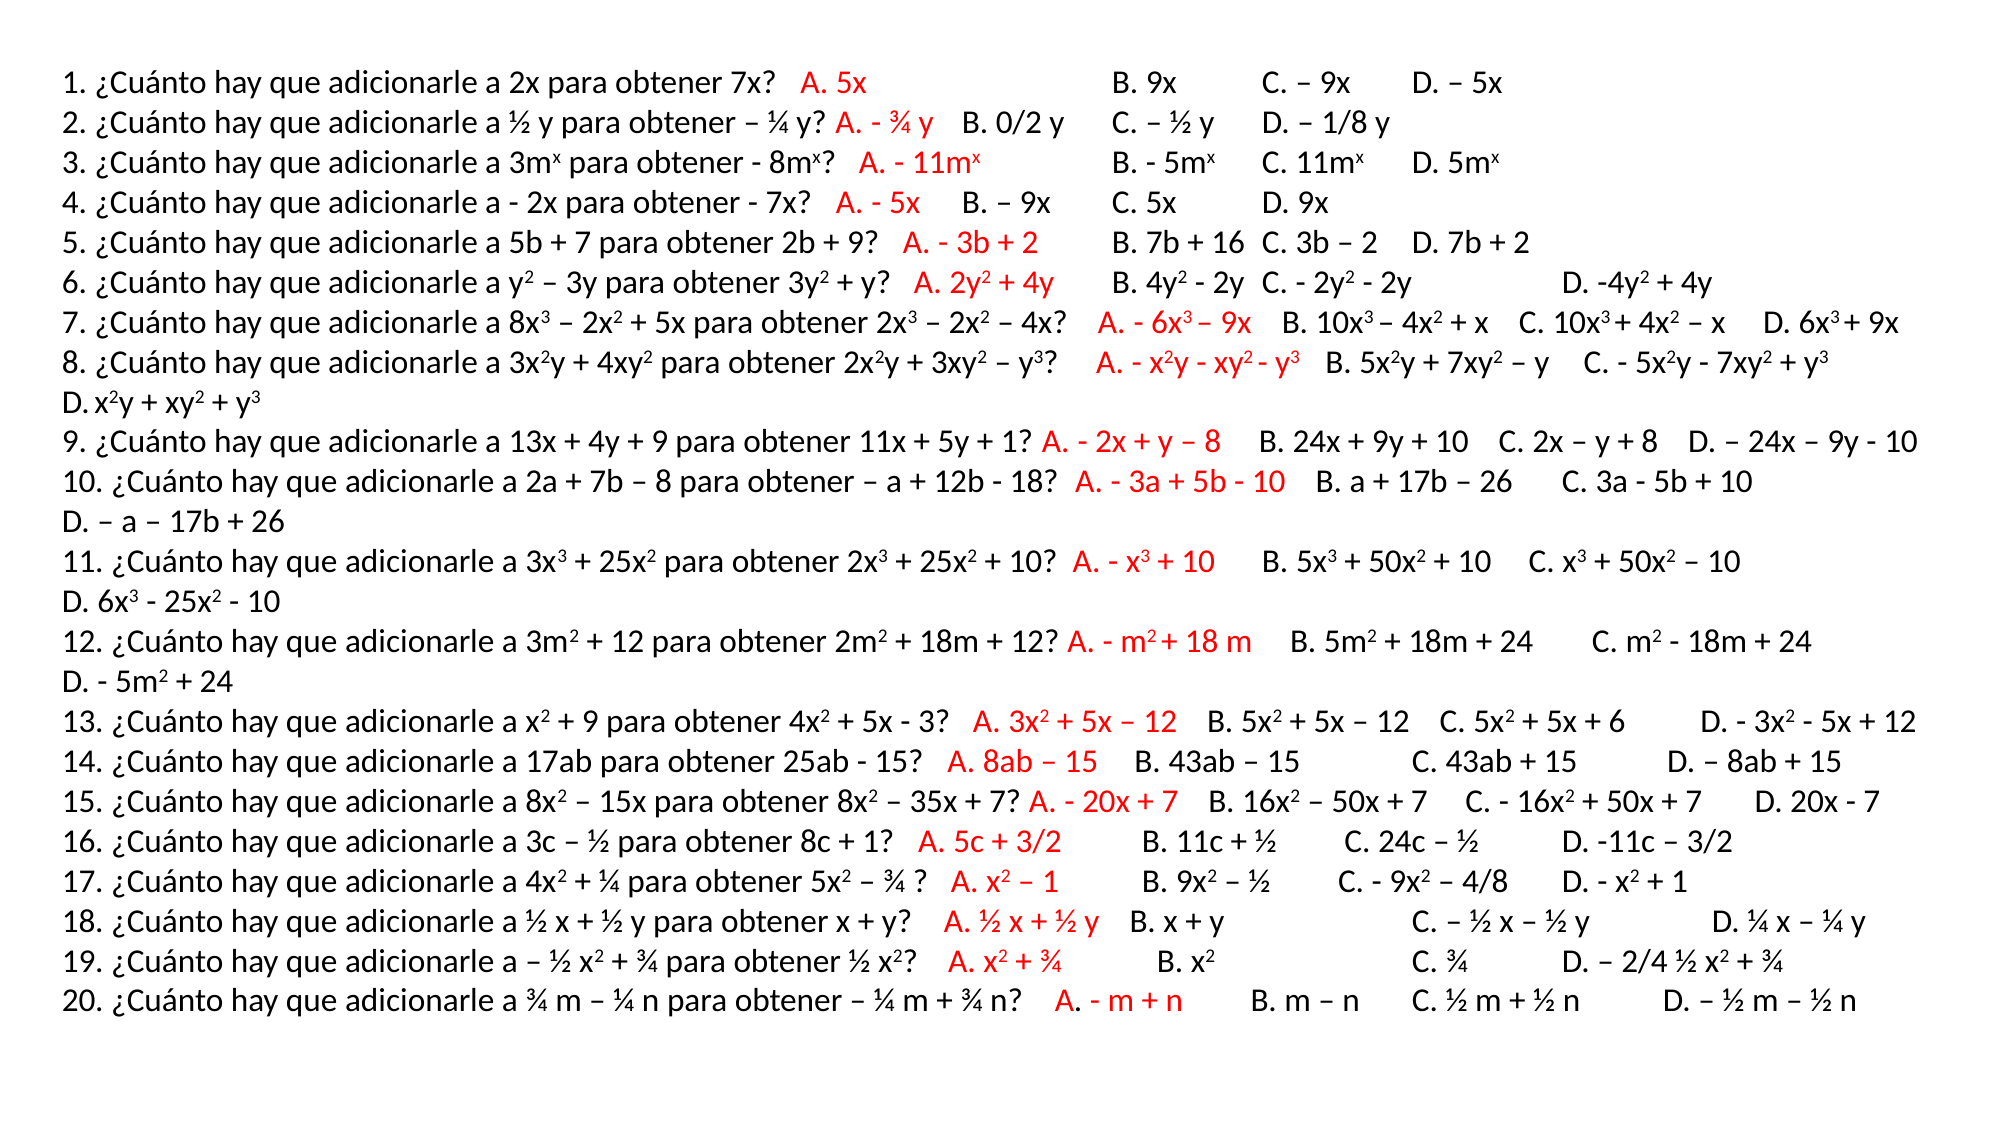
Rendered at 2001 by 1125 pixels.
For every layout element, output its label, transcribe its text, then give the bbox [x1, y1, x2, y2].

list 1. ¿Cuánto hay que adicionarle a 2x para obtener 7x? A. 5x B. 9x C. – 9x D. – 5x 2. ¿Cuánto hay que adicionarle a ½ y para obtener – ¼ y? A. - ¾ y B. 0/2 y C. – ½ y D. – 1/8 y 3. ¿Cuánto hay que adicionarle a 3mx para obtener - 8mx? A. - 11mx B. - 5mx C. 11mx D. 5mx 4. ¿Cuánto hay que adicionarle a - 2x para obtener - 7x? A. - 5x B. – 9x C. 5x D. 9x 5. ¿Cuánto hay que adicionarle a 5b + 7 para obtener 2b + 9? A. - 3b + 2 B. 7b + 16 C. 3b – 2 D. 7b + 2 6. ¿Cuánto hay que adicionarle a y2 – 3y para obtener 3y2 + y? A. 2y2 + 4y B. 4y2 - 2y C. - 2y2 - 2y D. -4y2 + 4y 7. ¿Cuánto hay que adicionarle a 8x3 – 2x2 + 5x para obtener 2x3 – 2x2 – 4x? A. - 6x3 – 9x B. 10x3 – 4x2 + x C. 10x3 + 4x2 – x D. 6x3 + 9x 8. ¿Cuánto hay que adicionarle a 3x2y + 4xy2 para obtener 2x2y + 3xy2 – y3? A. - x2y - xy2 - y3 B. 5x2y + 7xy2 – y C. - 5x2y - 7xy2 + y3 D. x2y + xy2 + y3 9. ¿Cuánto hay que adicionarle a 13x + 4y + 9 para obtener 11x + 5y + 1? A. - 2x + y – 8 B. 24x + 9y + 10 C. 2x – y + 8 D. – 24x – 9y - 10 10. ¿Cuánto hay que adicionarle a 2a + 7b – 8 para obtener – a + 12b - 18? A. - 3a + 5b - 10 B. a + 17b – 26 C. 3a - 5b + 10 D. – a – 17b + 26 11. ¿Cuánto hay que adicionarle a 3x3 + 25x2 para obtener 2x3 + 25x2 + 10? A. - x3 + 10 B. 5x3 + 50x2 + 10 C. x3 + 50x2 – 10 D. 6x3 - 25x2 - 10 12. ¿Cuánto hay que adicionarle a 3m2 + 12 para obtener 2m2 + 18m + 12? A. - m2 + 18 m B. 5m2 + 18m + 24 C. m2 - 18m + 24 D. - 5m2 + 24 13. ¿Cuánto hay que adicionarle a x2 + 9 para obtener 4x2 + 5x - 3? A. 3x2 + 5x – 12 B. 5x2 + 5x – 12 C. 5x2 + 5x + 6 D. - 3x2 - 5x + 12 14. ¿Cuánto hay que adicionarle a 17ab para obtener 25ab - 15? A. 8ab – 15 B. 43ab – 15 C. 43ab + 15 D. – 8ab + 15 15. ¿Cuánto hay que adicionarle a 8x2 – 15x para obtener 8x2 – 35x + 7? A. - 20x + 7 B. 16x2 – 50x + 7 C. - 16x2 + 50x + 7 D. 20x - 7 16. ¿Cuánto hay que adicionarle a 3c – ½ para obtener 8c + 1? A. 5c + 3/2 B. 11c + ½ C. 24c – ½ D. -11c – 3/2 17. ¿Cuánto hay que adicionarle a 4x2 + ¼ para obtener 5x2 – ¾ ? A. x2 – 1 B. 9x2 – ½ C. - 9x2 – 4/8 D. - x2 + 1 18. ¿Cuánto hay que adicionarle a ½ x + ½ y para obtener x + y? A. ½ x + ½ y B. x + y C. – ½ x – ½ y D. ¼ x – ¼ y 19. ¿Cuánto hay que adicionarle a – ½ x2 + ¾ para obtener ½ x2? A. x2 + ¾ B. x2 C. ¾ D. – 2/4 ½ x2 + ¾ 20. ¿Cuánto hay que adicionarle a ¾ m – ¼ n para obtener – ¼ m + ¾ n? A. - m + n B. m – n C. ½ m + ½ n D. – ½ m – ½ n [46, 52, 1953, 1087]
